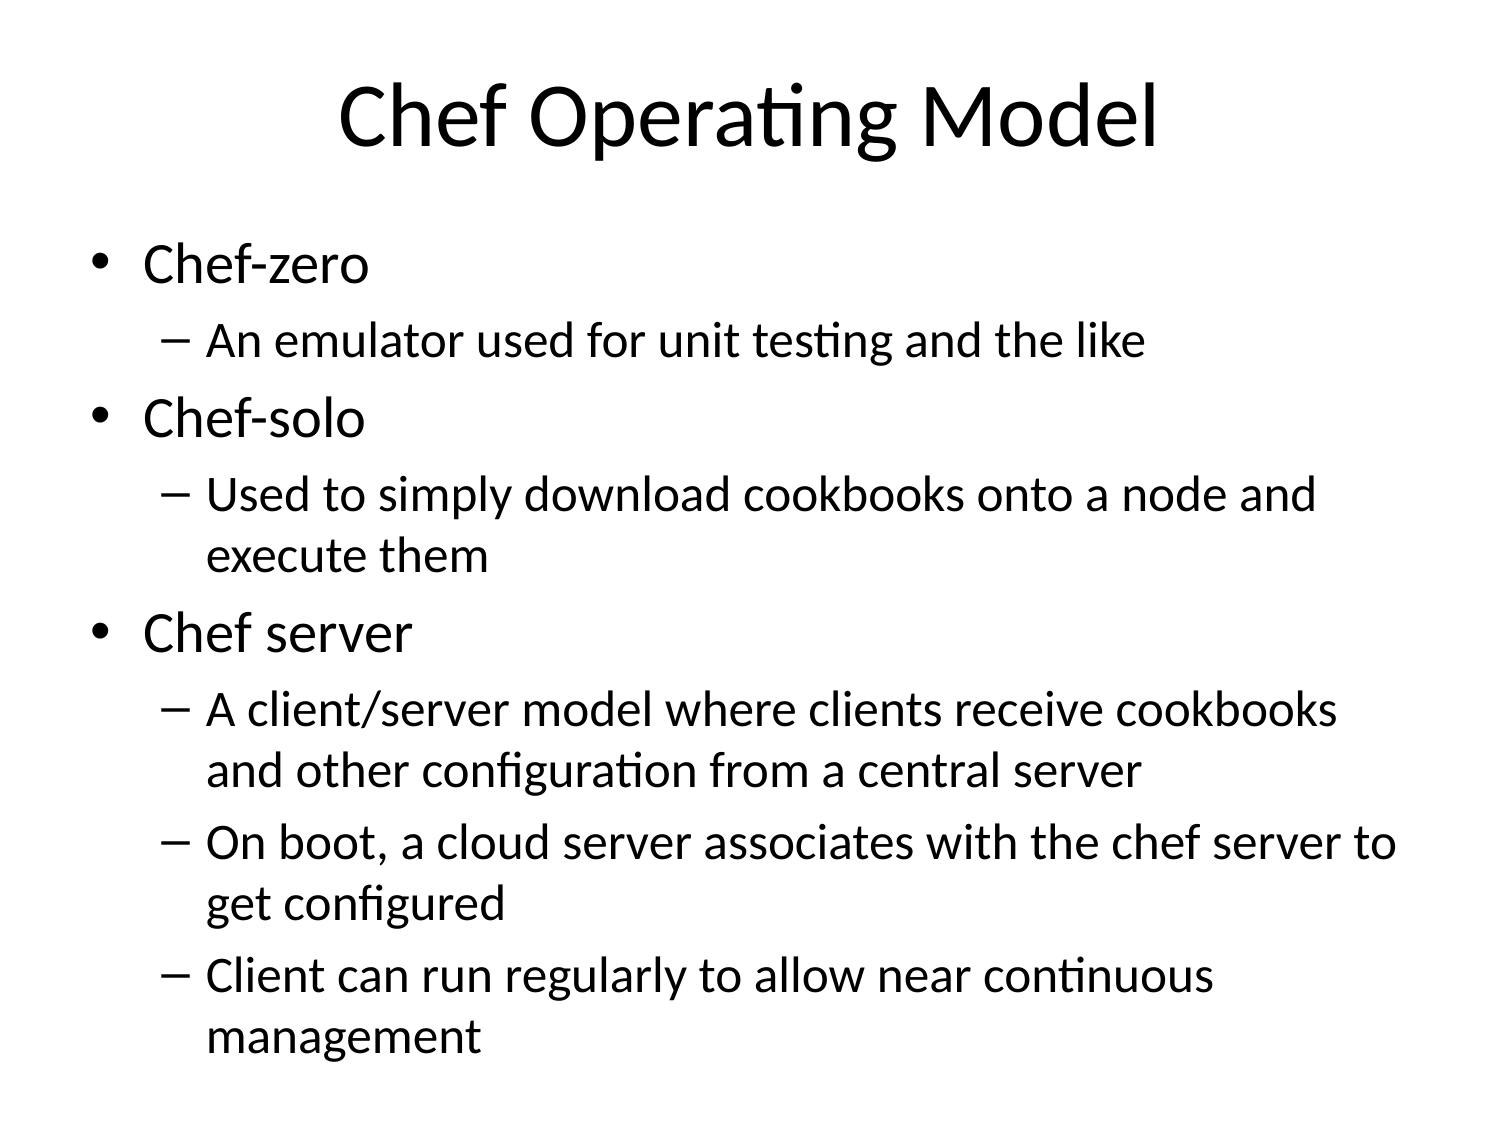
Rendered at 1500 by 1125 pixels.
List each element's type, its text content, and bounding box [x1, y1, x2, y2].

list Chef-zero An emulator used for unit testing and the like Chef-solo Used to simply download cookbooks onto a node and execute them Chef server A client/server model where clients receive cookbooks and other configuration from a central server On boot, a cloud server associates with the chef server to get configured Client can run regularly to allow near continuous management [75, 217, 1425, 1080]
title Chef Operating Model [75, 45, 1425, 176]
